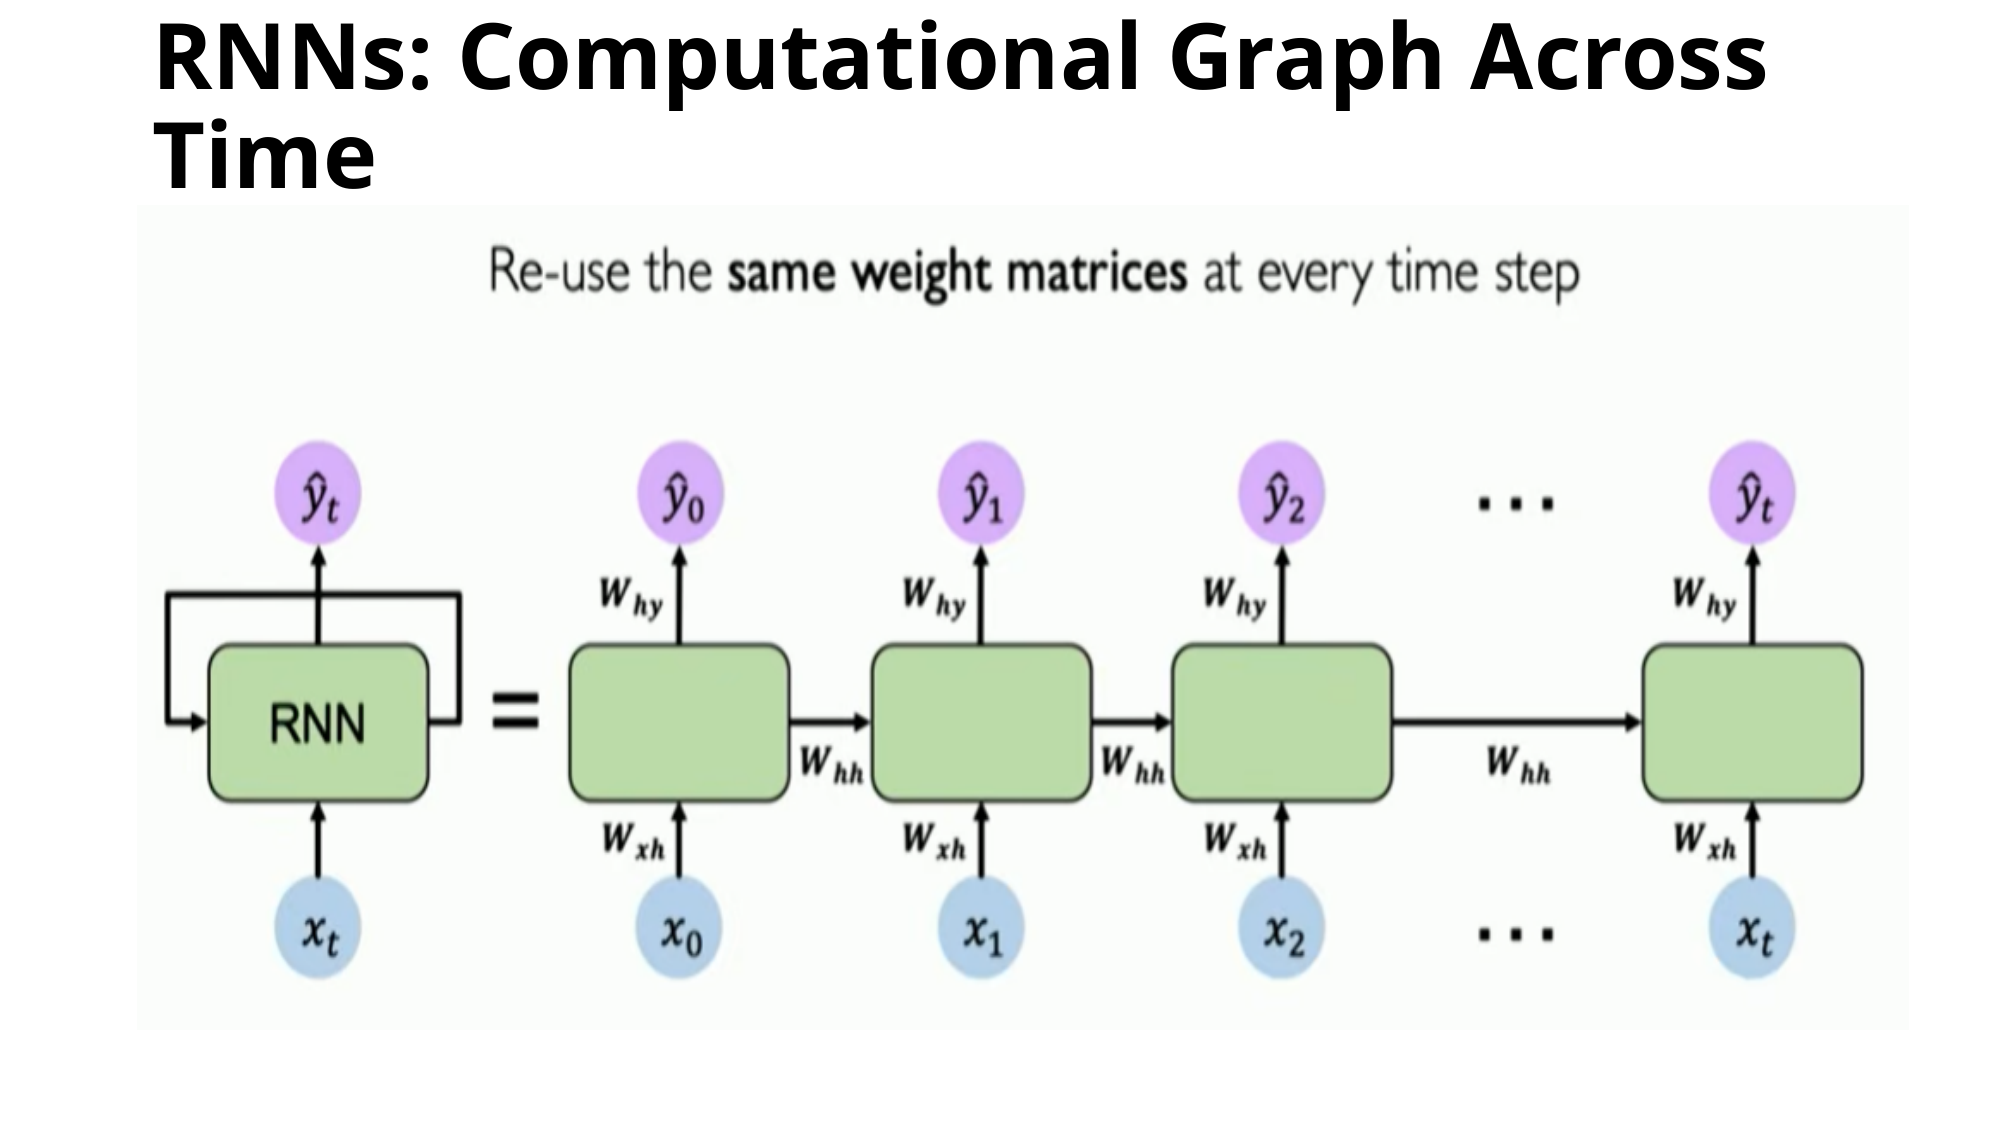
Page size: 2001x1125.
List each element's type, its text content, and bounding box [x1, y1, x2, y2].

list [137, 205, 1909, 1030]
title RNNs: Computational Graph Across Time [137, 28, 1863, 190]
